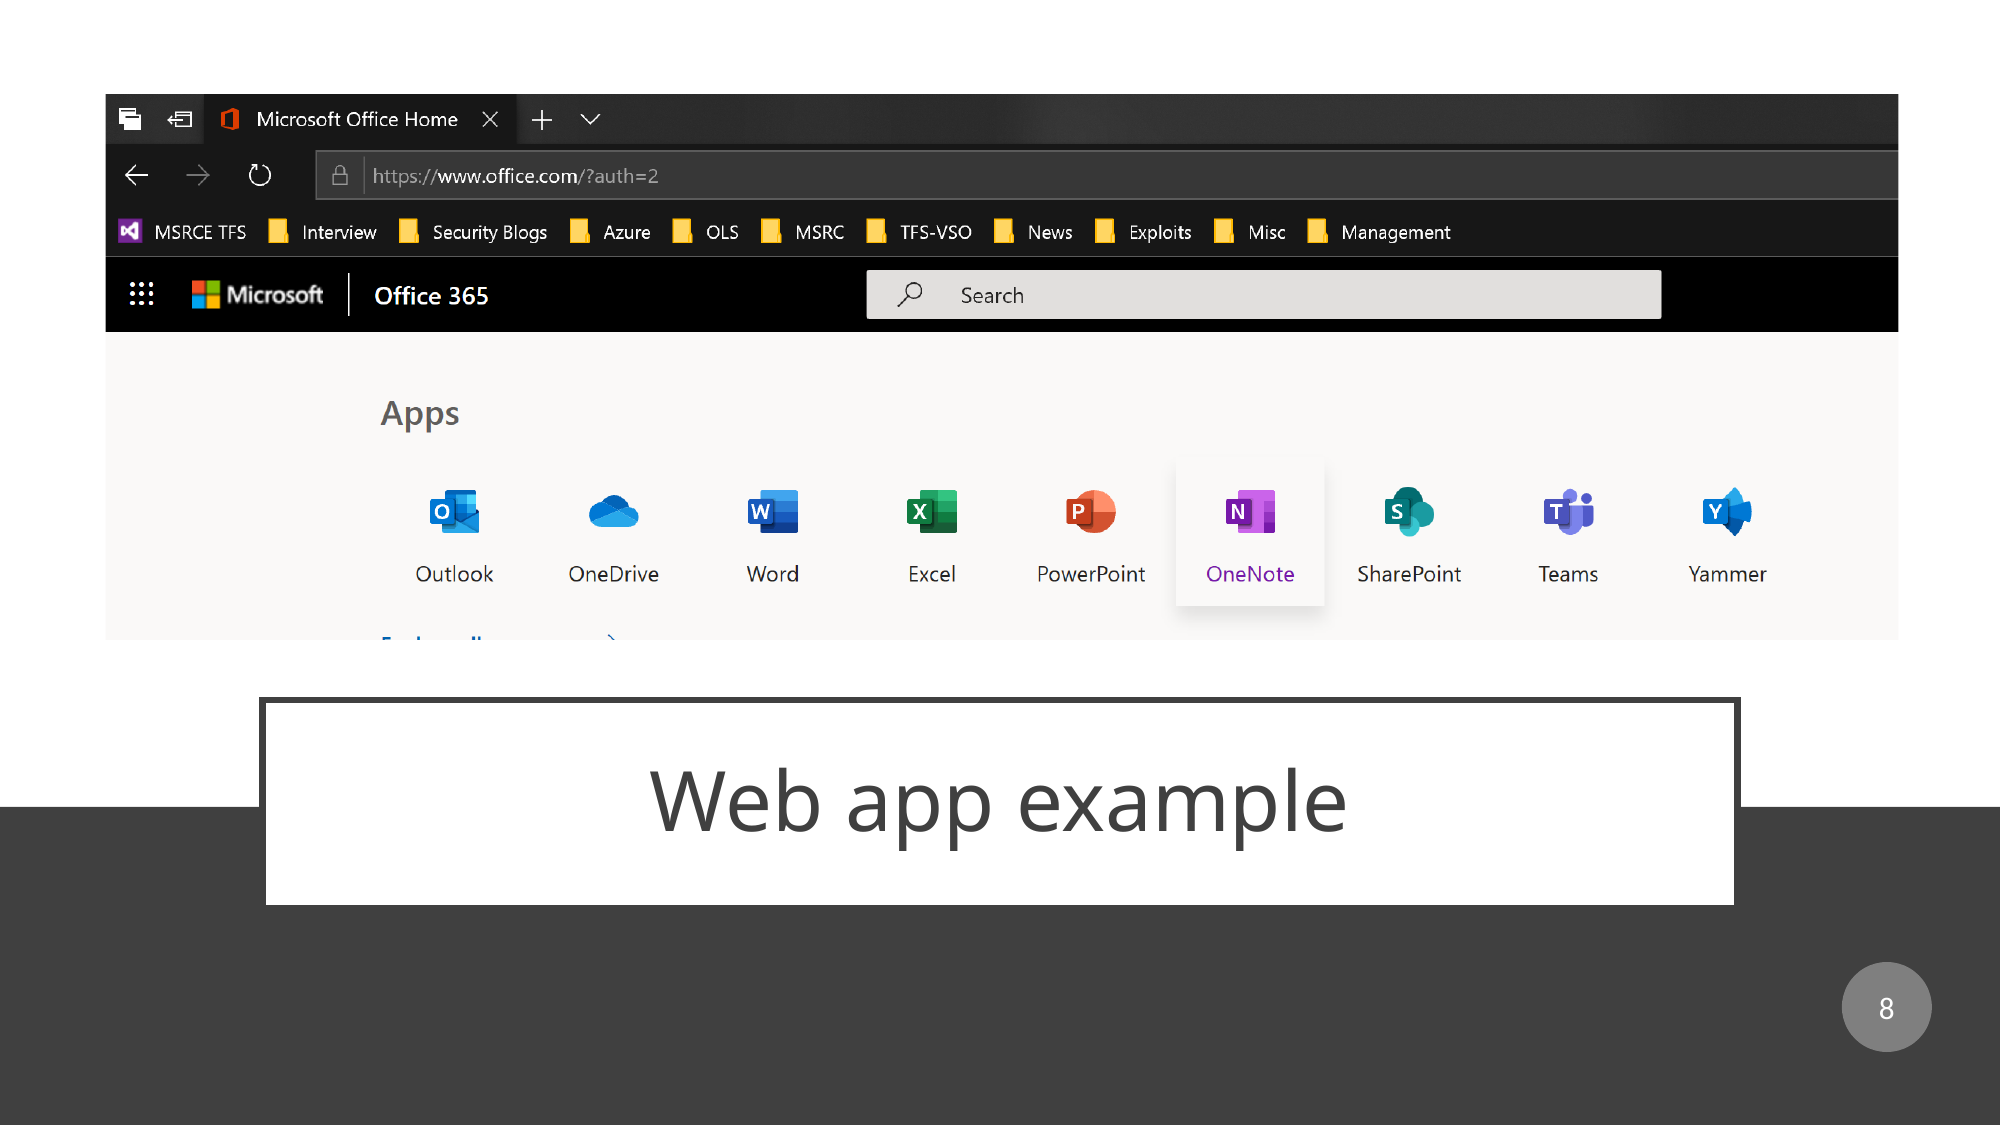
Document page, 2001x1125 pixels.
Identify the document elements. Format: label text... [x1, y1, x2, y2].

title Web app example [262, 700, 1738, 908]
slide_number 8 [1841, 962, 1932, 1053]
picture [105, 94, 1899, 640]
text_box [0, 806, 2000, 1125]
